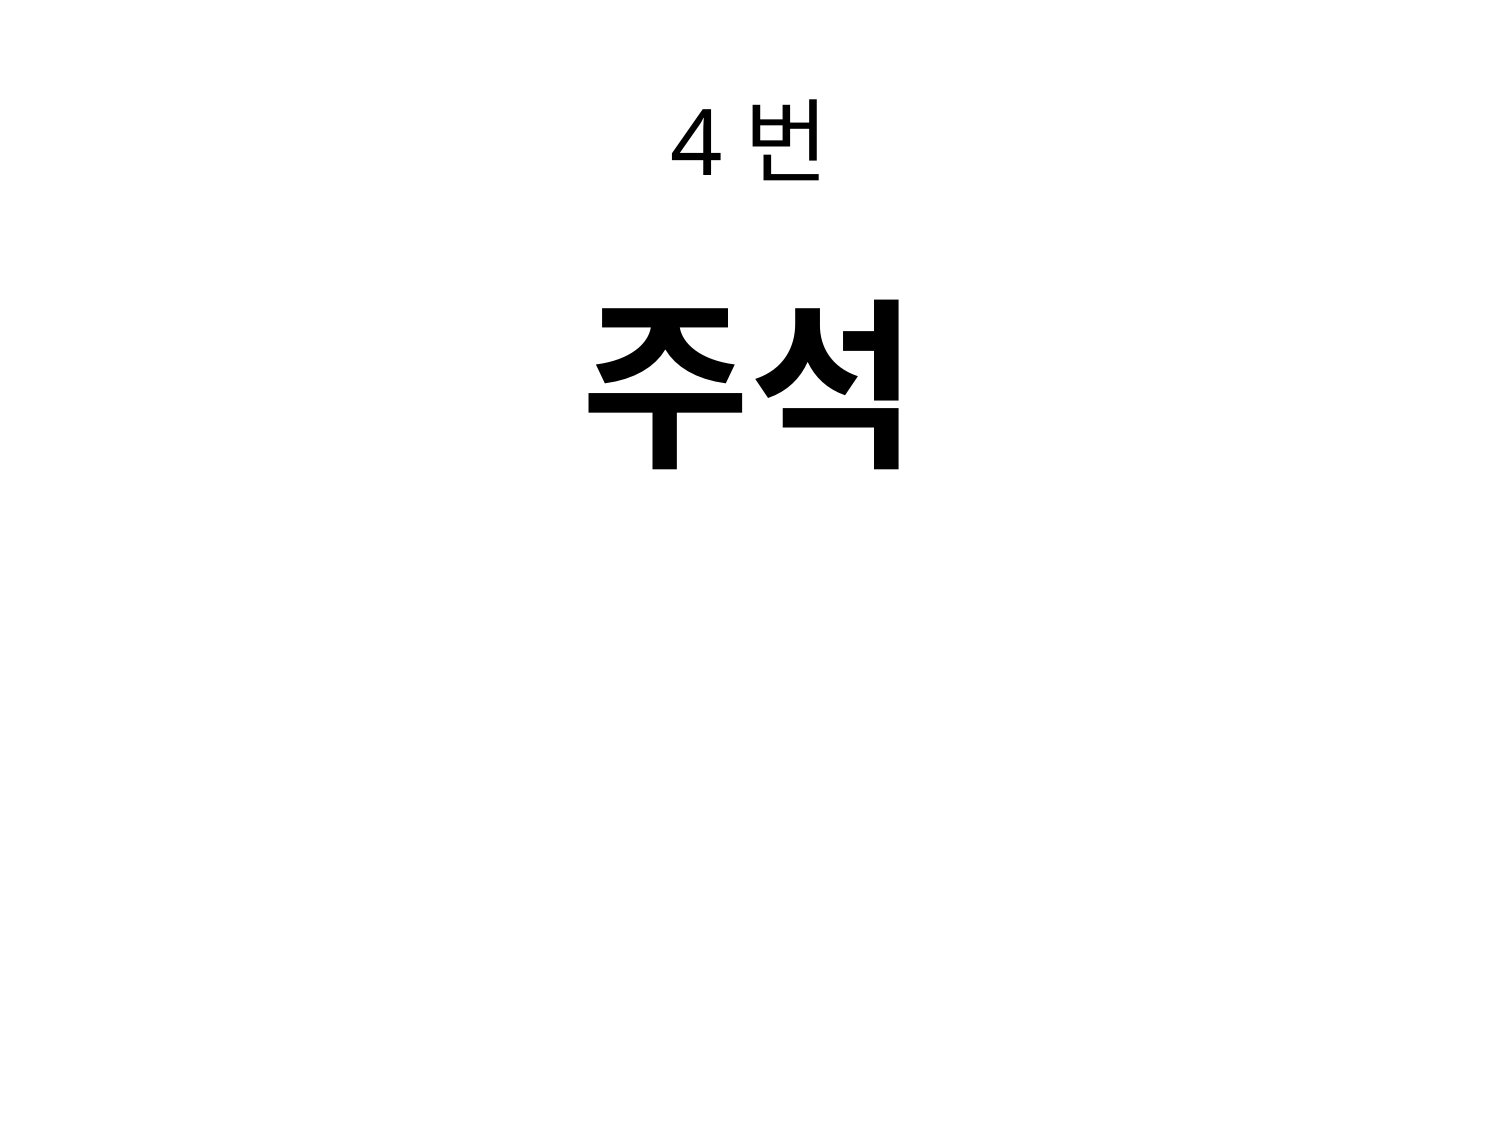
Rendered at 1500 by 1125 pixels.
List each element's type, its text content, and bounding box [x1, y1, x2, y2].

list 주석 [75, 262, 1425, 1005]
title 4번 [75, 45, 1425, 233]
